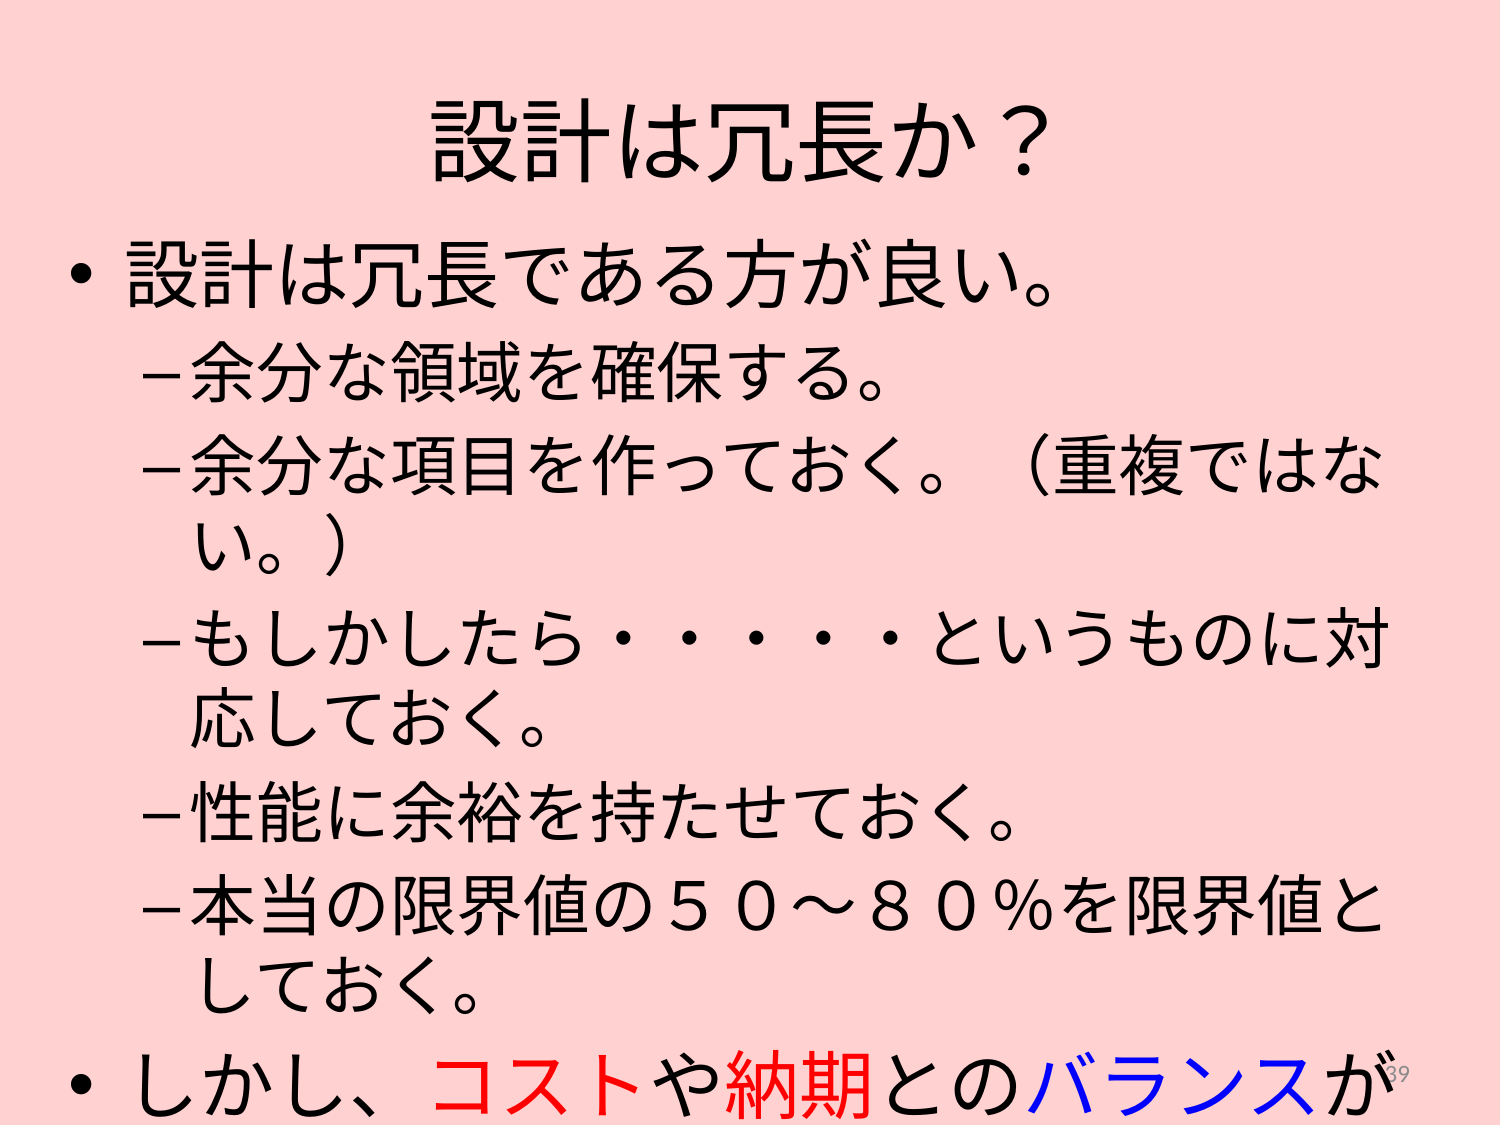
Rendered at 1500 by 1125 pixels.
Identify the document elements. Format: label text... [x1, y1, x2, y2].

title 設計は冗長か？ [75, 45, 1425, 219]
list 設計は冗長である方が良い。 余分な領域を確保する。 余分な項目を作っておく。（重複ではない。） もしかしたら・・・・・というものに対応しておく。 性能に余裕を持たせておく。 本当の限界値の５０～８０％を限界値としておく。 しかし、コストや納期とのバランスが重要である。 [53, 219, 1447, 1083]
slide_number 39 [1074, 1042, 1425, 1103]
